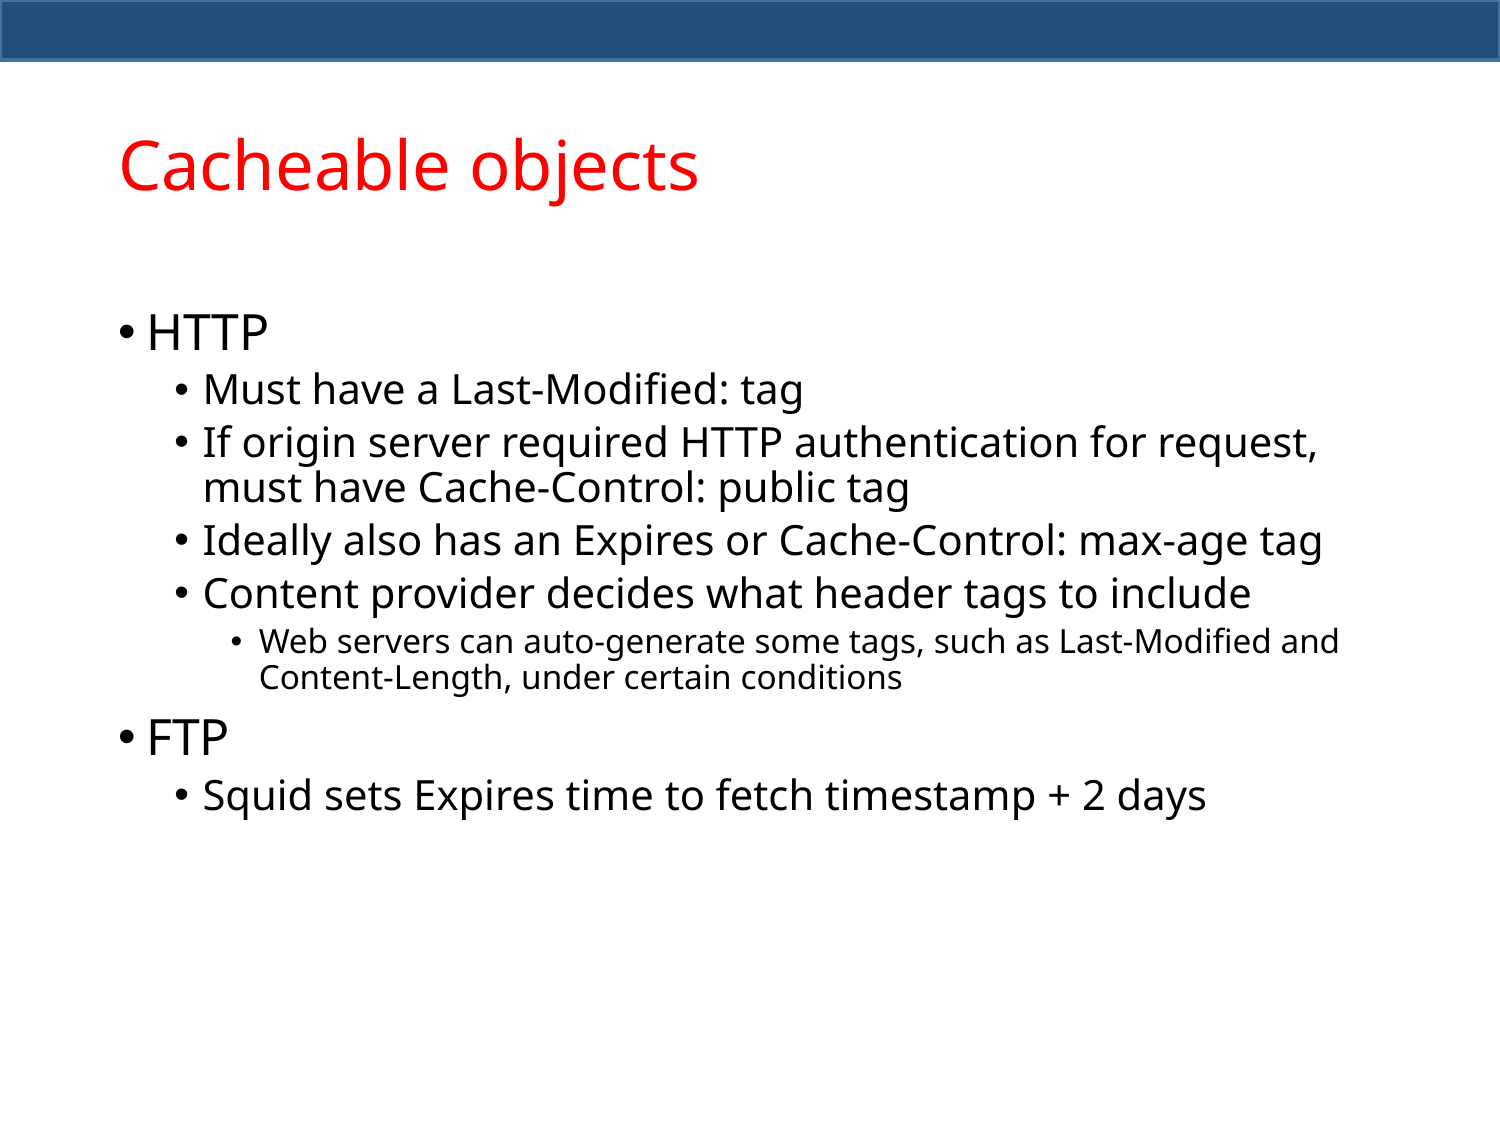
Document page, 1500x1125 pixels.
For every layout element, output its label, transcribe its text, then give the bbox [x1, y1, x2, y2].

title Cacheable objects [103, 59, 1397, 278]
list HTTP Must have a Last-Modified: tag If origin server required HTTP authentication for request, must have Cache-Control: public tag Ideally also has an Expires or Cache-Control: max-age tag Content provider decides what header tags to include Web servers can auto-generate some tags, such as Last-Modified and Content-Length, under certain conditions FTP Squid sets Expires time to fetch timestamp + 2 days [103, 299, 1397, 1014]
